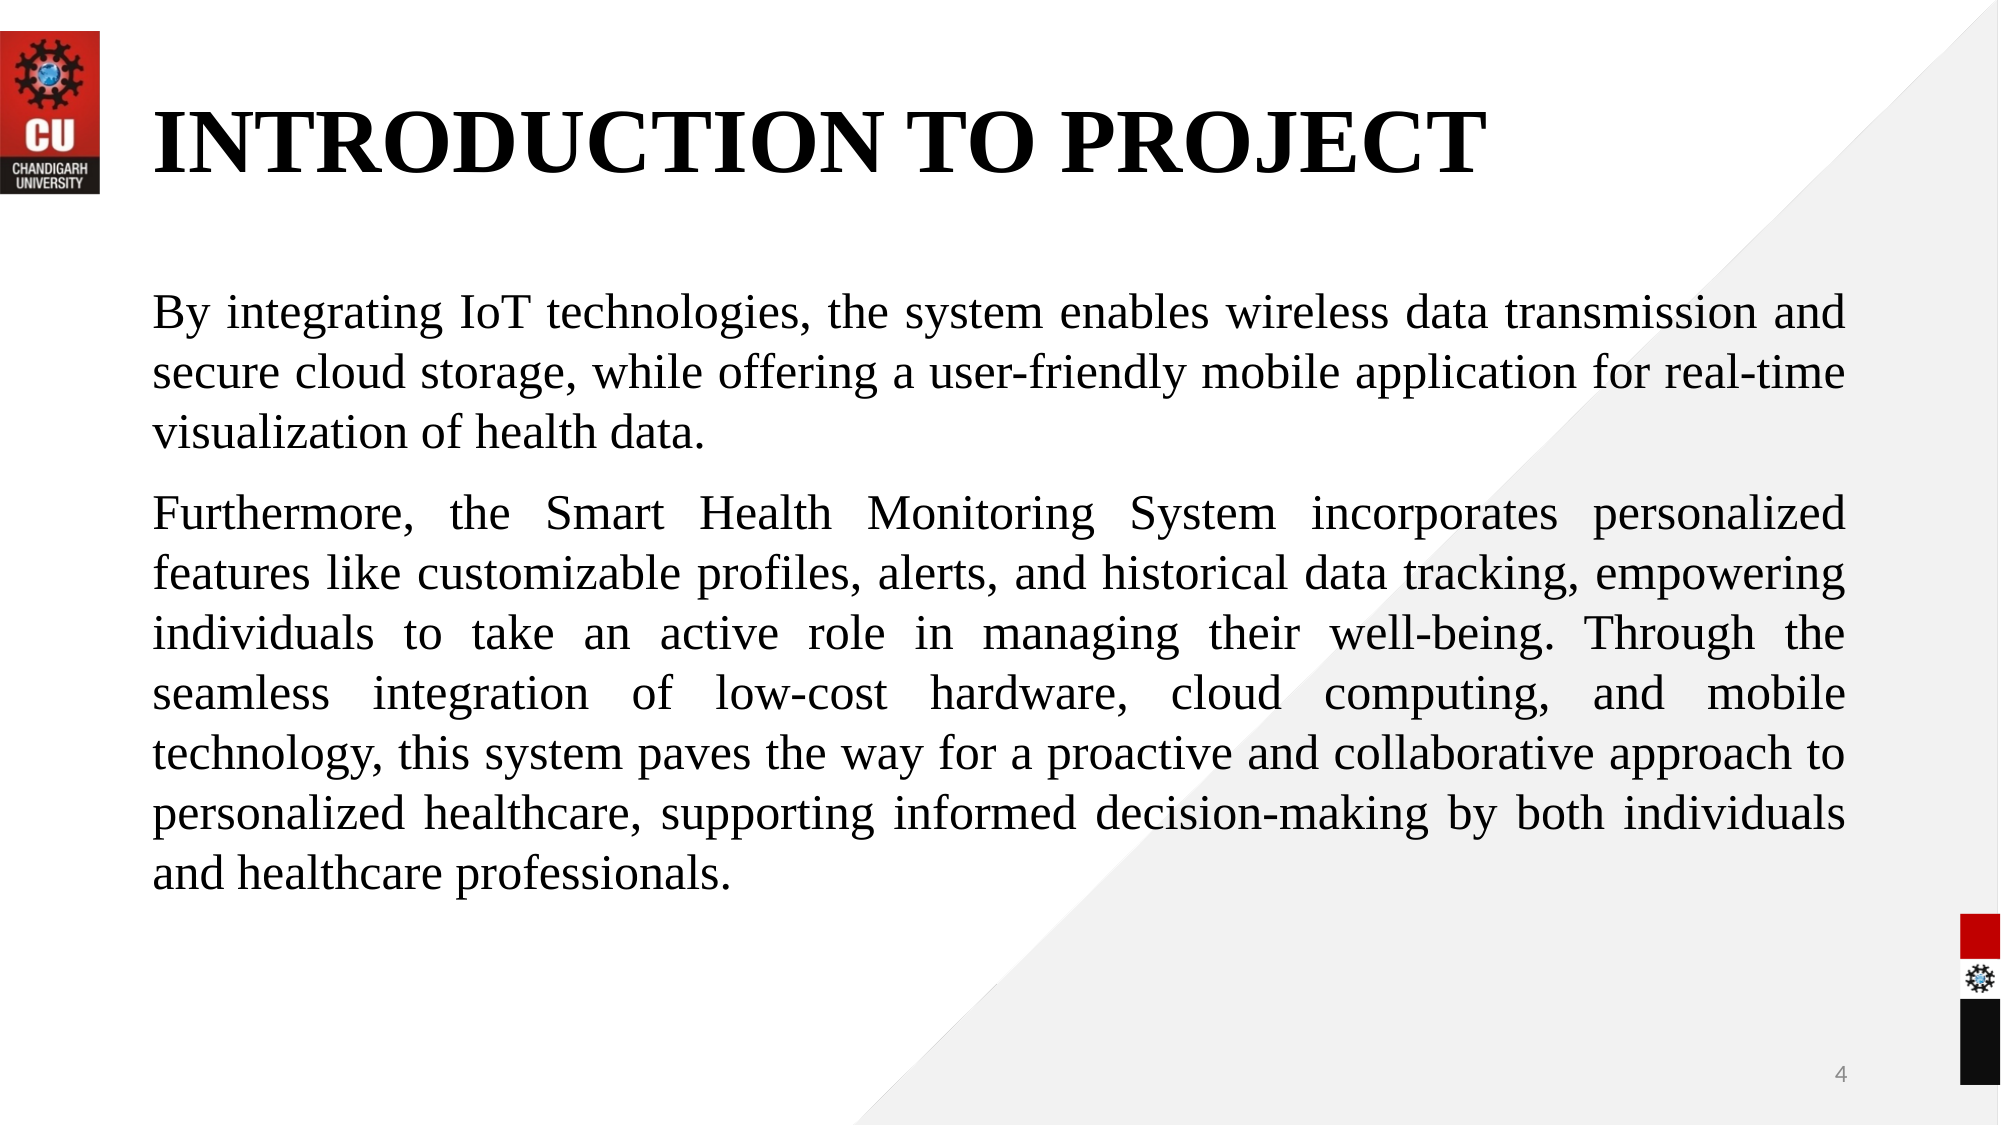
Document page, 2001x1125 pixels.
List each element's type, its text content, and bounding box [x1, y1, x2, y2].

picture [0, 0, 2001, 1125]
list By integrating IoT technologies, the system enables wireless data transmission and secure cloud storage, while offering a user-friendly mobile application for real-time visualization of health data. Furthermore, the Smart Health Monitoring System incorporates personalized features like customizable profiles, alerts, and historical data tracking, empowering individuals to take an active role in managing their well-being. Through the seamless integration of low-cost hardware, cloud computing, and mobile technology, this system paves the way for a proactive and collaborative approach to personalized healthcare, supporting informed decision-making by both individuals and healthcare professionals. [137, 270, 1863, 1014]
title INTRODUCTION TO PROJECT [137, 59, 1863, 227]
slide_number 4 [1412, 1042, 1863, 1103]
